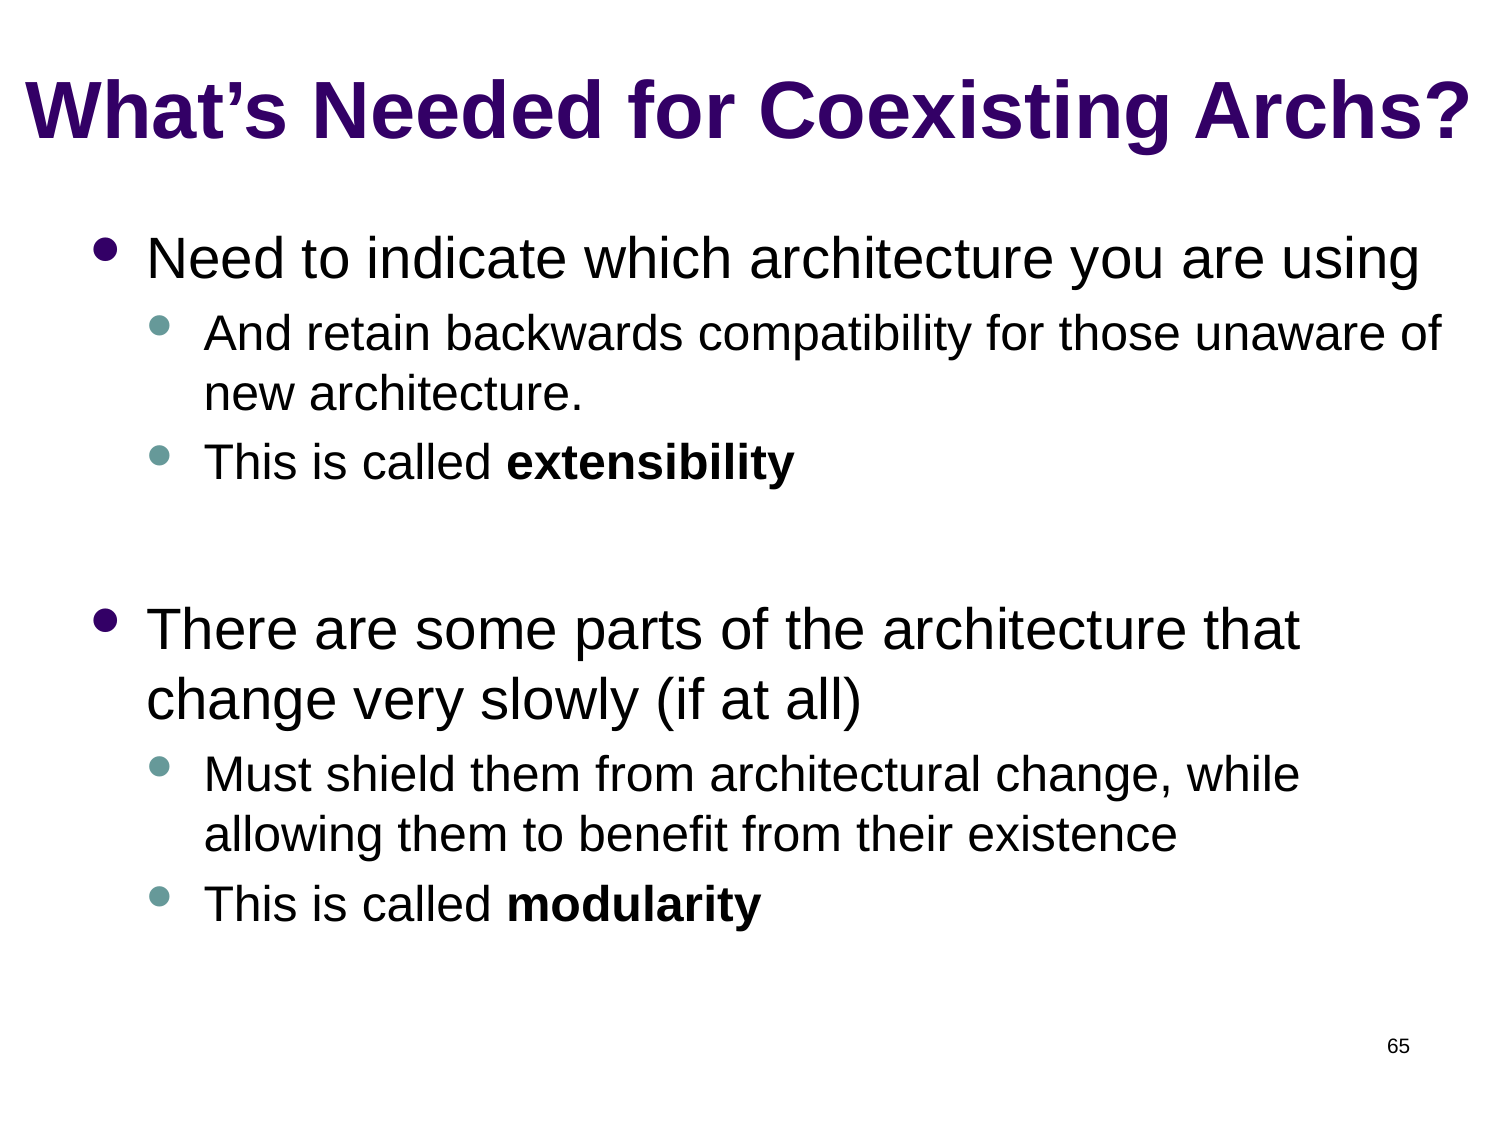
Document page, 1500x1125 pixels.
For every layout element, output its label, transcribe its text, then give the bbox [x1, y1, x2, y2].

title What’s Needed for Coexisting Archs? [0, 20, 1500, 163]
list Need to indicate which architecture you are using And retain backwards compatibility for those unaware of new architecture. This is called extensibility There are some parts of the architecture that change very slowly (if at all) Must shield them from architectural change, while allowing them to benefit from their existence This is called modularity [75, 212, 1475, 1006]
slide_number 65 [1074, 1024, 1426, 1101]
